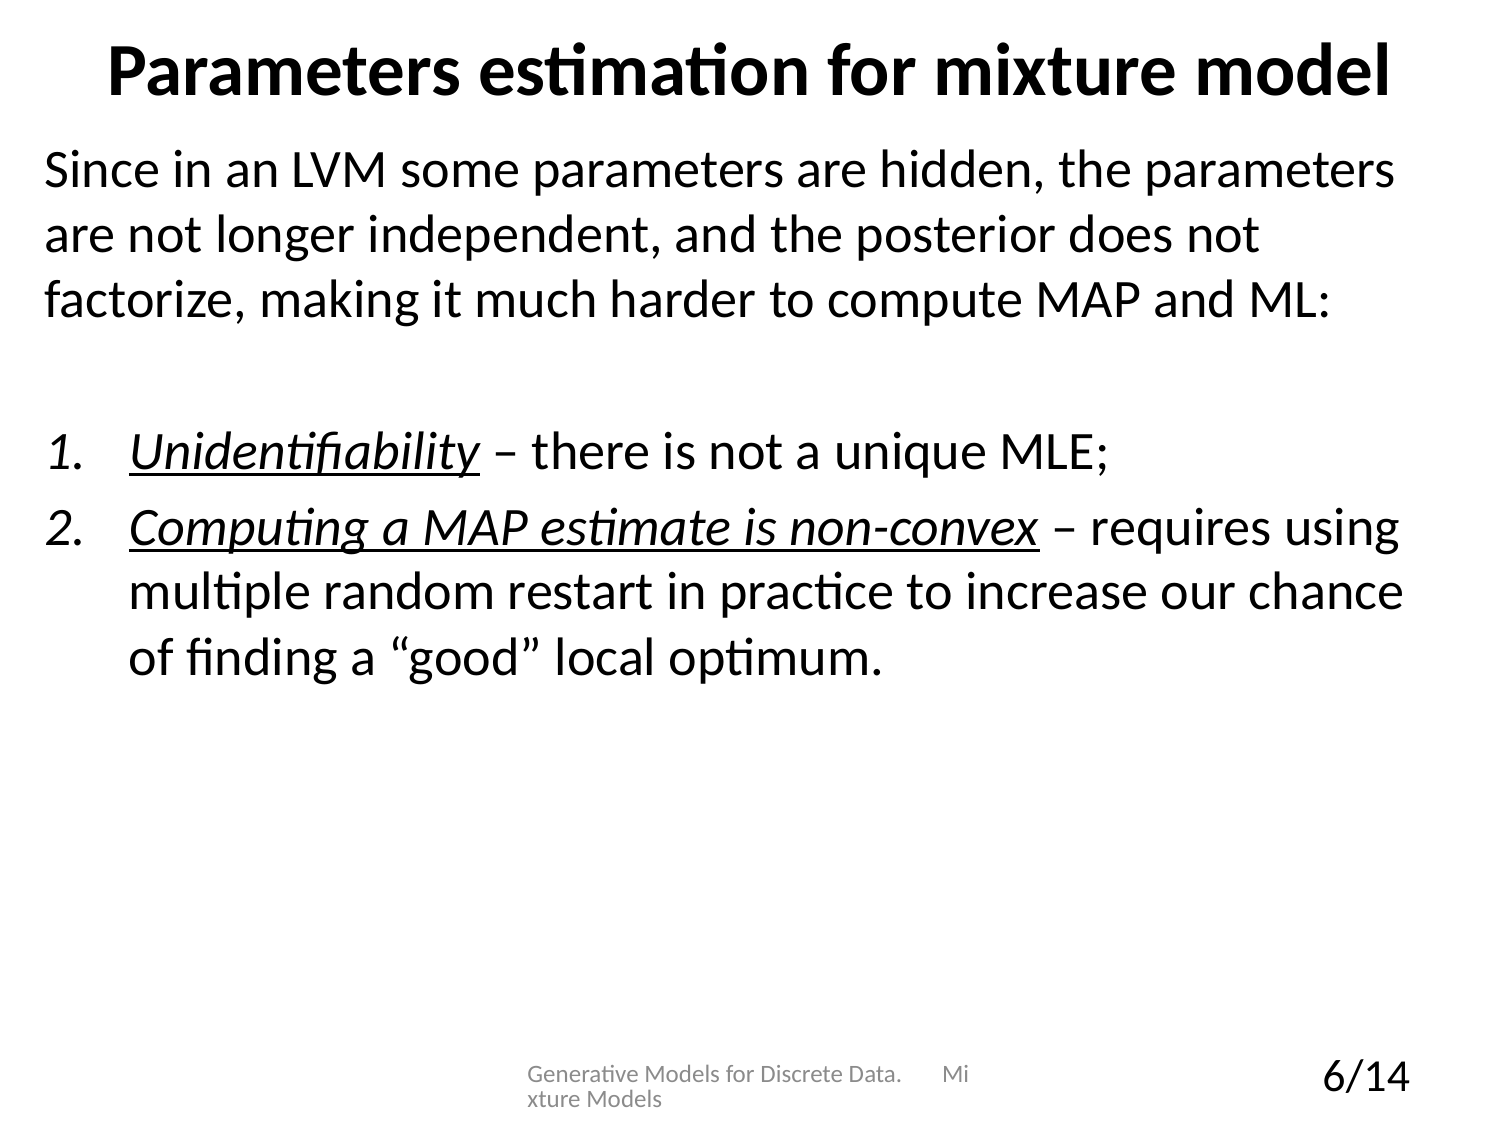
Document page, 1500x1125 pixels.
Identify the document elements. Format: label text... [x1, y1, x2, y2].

slide_number 6/14 [1074, 1042, 1425, 1103]
list Since in an LVM some parameters are hidden, the parameters are not longer independent, and the posterior does not factorize, making it much harder to compute MAP and ML: Unidentifiability – there is not a unique MLE; Computing a MAP estimate is non-convex – requires using multiple random restart in practice to increase our chance of finding a “good” local optimum. [29, 125, 1471, 823]
footer Generative Models for Discrete Data. Mixture Models [512, 1042, 988, 1103]
title Parameters estimation for mixture model [0, 7, 1500, 124]
